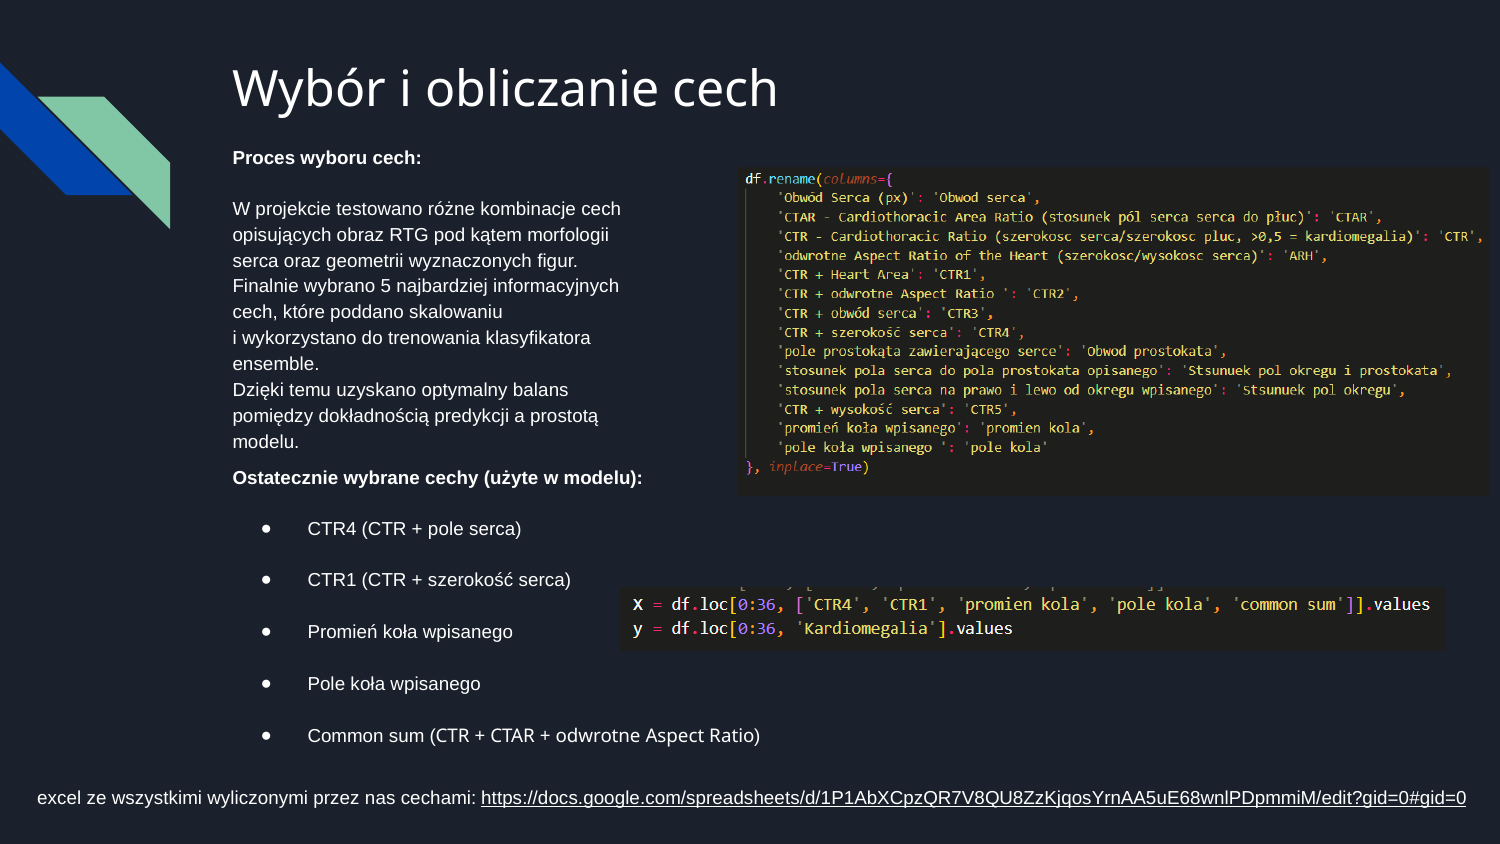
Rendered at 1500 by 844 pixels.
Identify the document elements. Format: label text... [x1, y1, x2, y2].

title Wybór i obliczanie cech [217, 41, 970, 150]
text_box excel ze wszystkimi wyliczonymi przez nas cechami: https://docs.google.com/spreadsheets/d/1P1AbXCpzQR7V8QU8ZzKjqosYrnAA5uE68wnlPDpmmiM/edit?gid=0#gid=0 [22, 770, 1500, 844]
picture [736, 167, 1490, 496]
text_box Ostatecznie wybrane cechy (użyte w modelu): CTR4 (CTR + pole serca) CTR1 (CTR + szerokość serca) Promień koła wpisanego Pole koła wpisanego Common sum (CTR + CTAR + odwrotne Aspect Ratio) [217, 447, 876, 761]
text_box Proces wyboru cech: W projekcie testowano różne kombinacje cech opisujących obraz RTG pod kątem morfologii serca oraz geometrii wyznaczonych figur. Finalnie wybrano 5 najbardziej informacyjnych cech, które poddano skalowaniu i wykorzystano do trenowania klasyfikatora ensemble. Dzięki temu uzyskano optymalny balans pomiędzy dokładnością predykcji a prostotą modelu. [217, 127, 719, 467]
picture [620, 587, 1446, 651]
